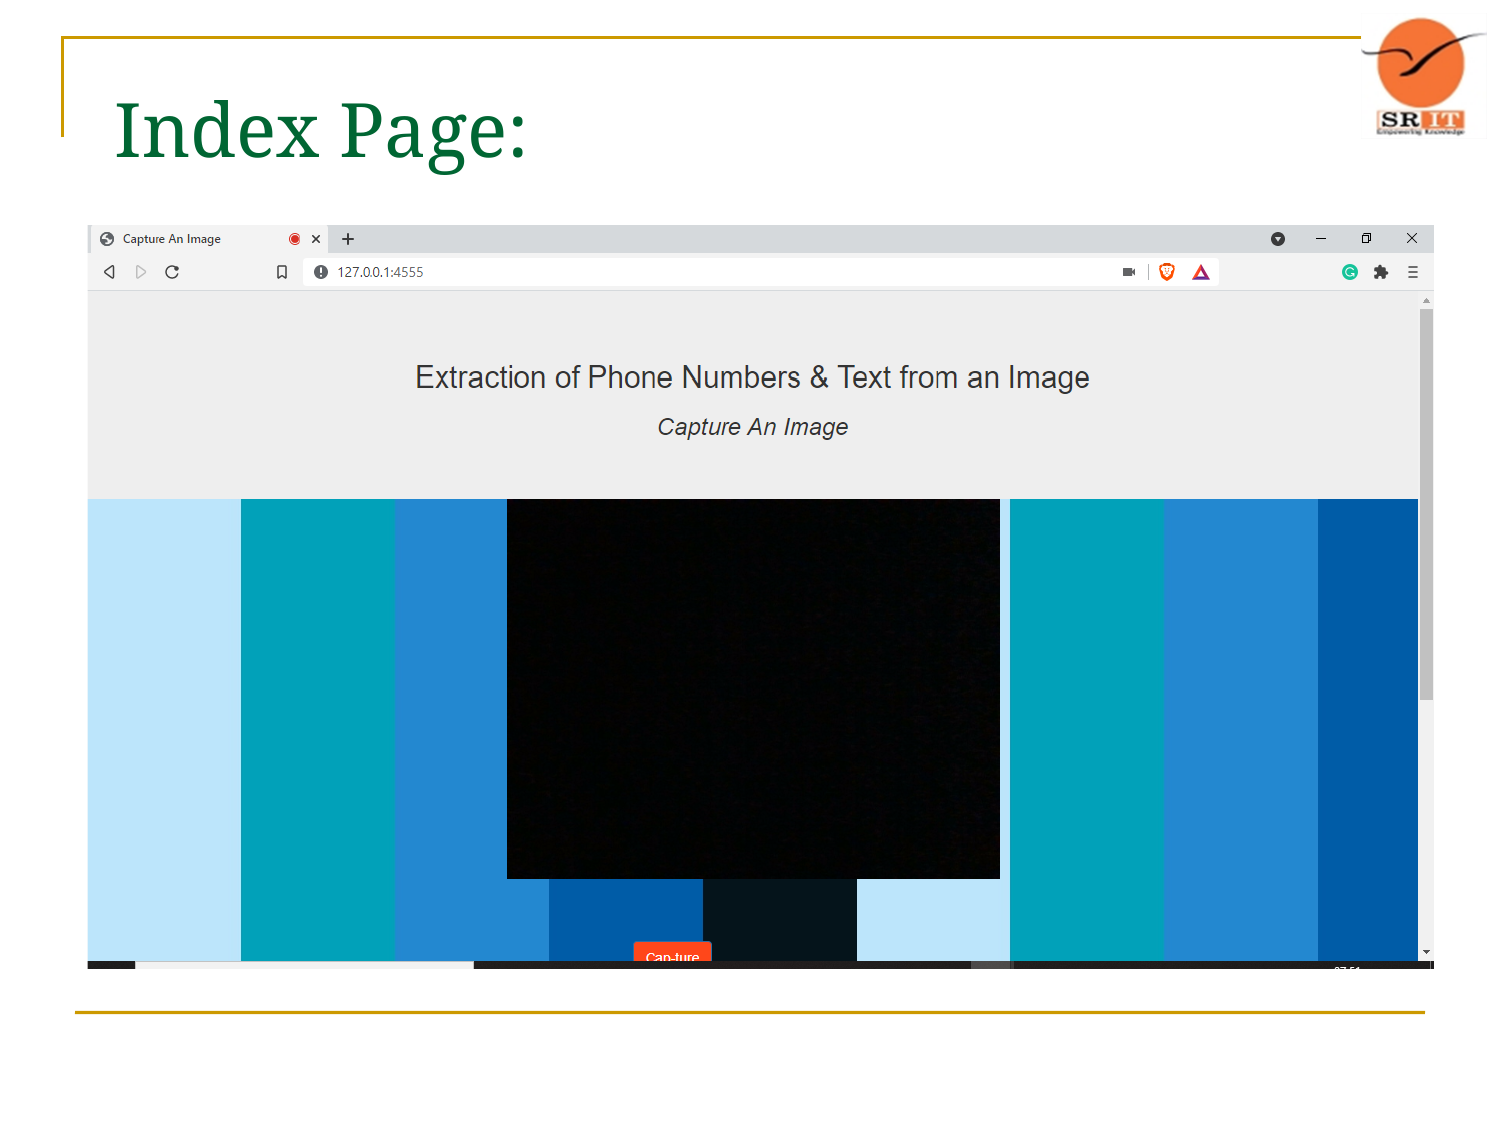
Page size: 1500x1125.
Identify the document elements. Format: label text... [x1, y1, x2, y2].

picture [1360, 12, 1488, 140]
picture [87, 224, 1435, 970]
text_box Index Page: [99, 74, 1338, 180]
